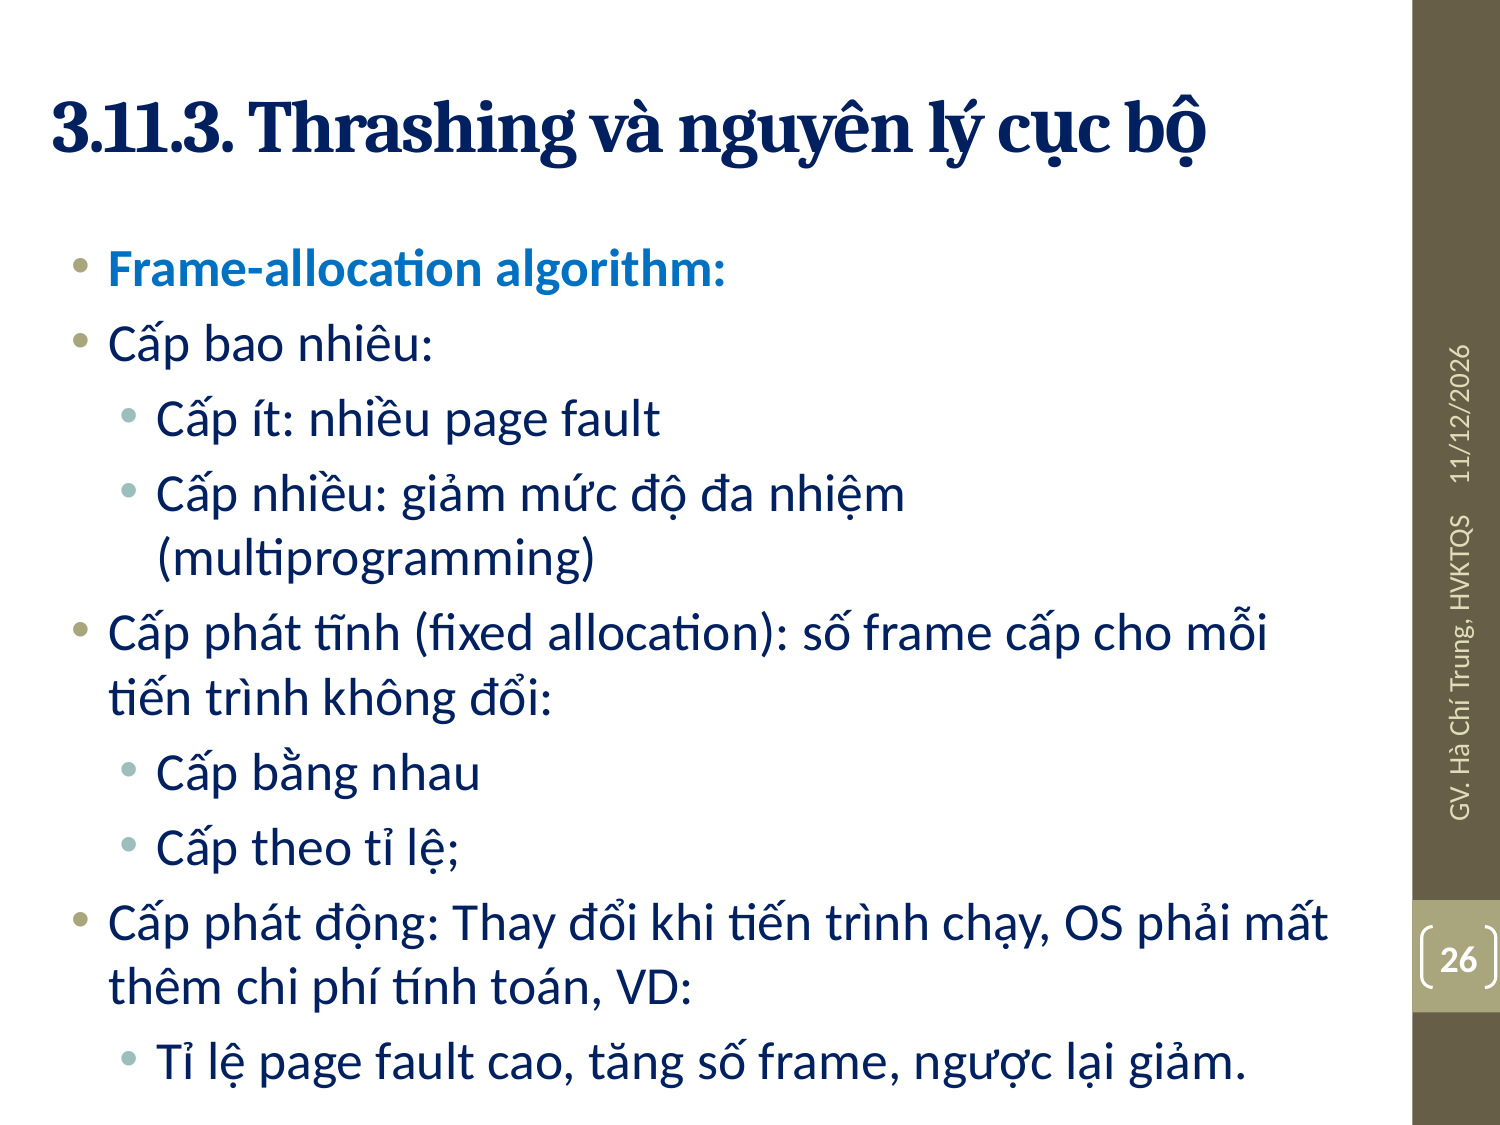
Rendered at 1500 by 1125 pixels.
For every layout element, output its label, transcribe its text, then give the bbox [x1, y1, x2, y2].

slide_number 26 [1420, 925, 1498, 990]
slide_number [1427, 100, 1488, 500]
footer GV. Hà Chí Trung, HVKTQS [1427, 500, 1488, 889]
title 3.11.3. Thrashing và nguyên lý cục bộ [37, 45, 1375, 200]
list Frame-allocation algorithm: Cấp bao nhiêu: Cấp ít: nhiều page fault Cấp nhiều: giảm mức độ đa nhiệm (multiprogramming) Cấp phát tĩnh (fixed allocation): số frame cấp cho mỗi tiến trình không đổi: Cấp bằng nhau Cấp theo tỉ lệ; Cấp phát động: Thay đổi khi tiến trình chạy, OS phải mất thêm chi phí tính toán, VD: Tỉ lệ page fault cao, tăng số frame, ngược lại giảm. [37, 224, 1375, 1100]
